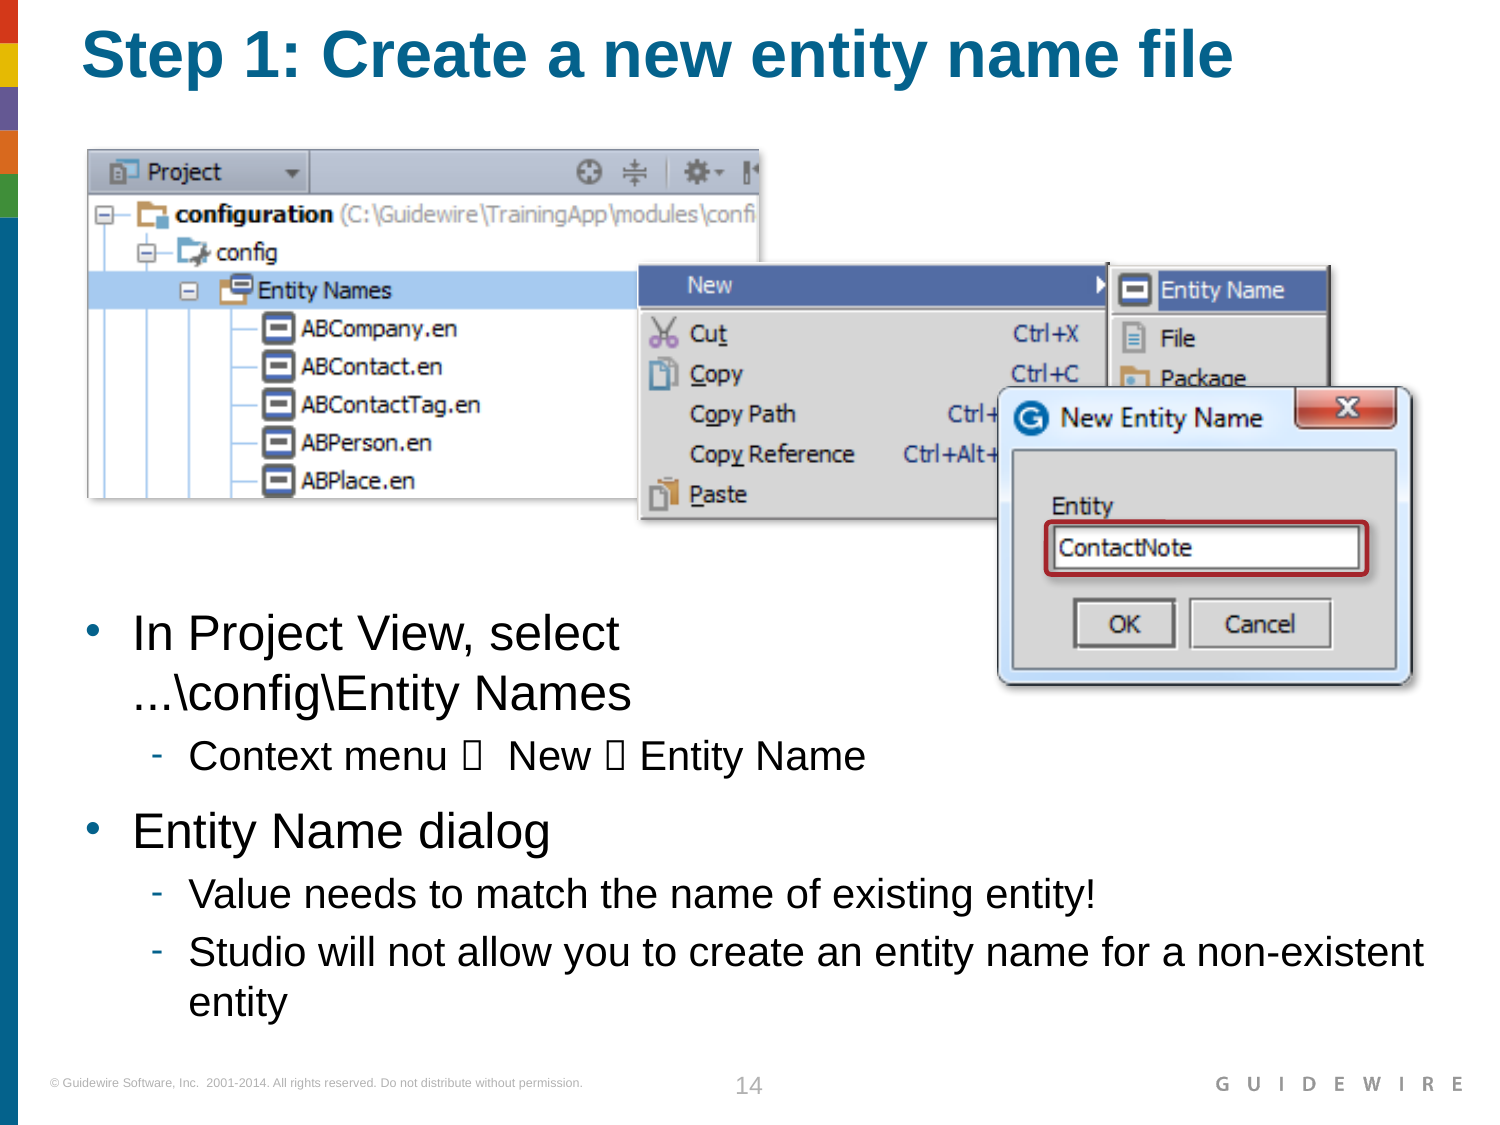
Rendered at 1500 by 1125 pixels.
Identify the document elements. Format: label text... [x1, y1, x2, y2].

list In Project View, select ...\config\Entity Names Context menu  New  Entity Name Entity Name dialog Value needs to match the name of existing entity! Studio will not allow you to create an entity name for a non-existent entity [85, 600, 1450, 1050]
picture [1108, 264, 1331, 378]
picture [87, 149, 759, 499]
picture [1215, 1073, 1480, 1096]
picture [996, 385, 1414, 687]
title Step 1: Create a new entity name file [81, 19, 1446, 142]
picture [636, 262, 1101, 521]
